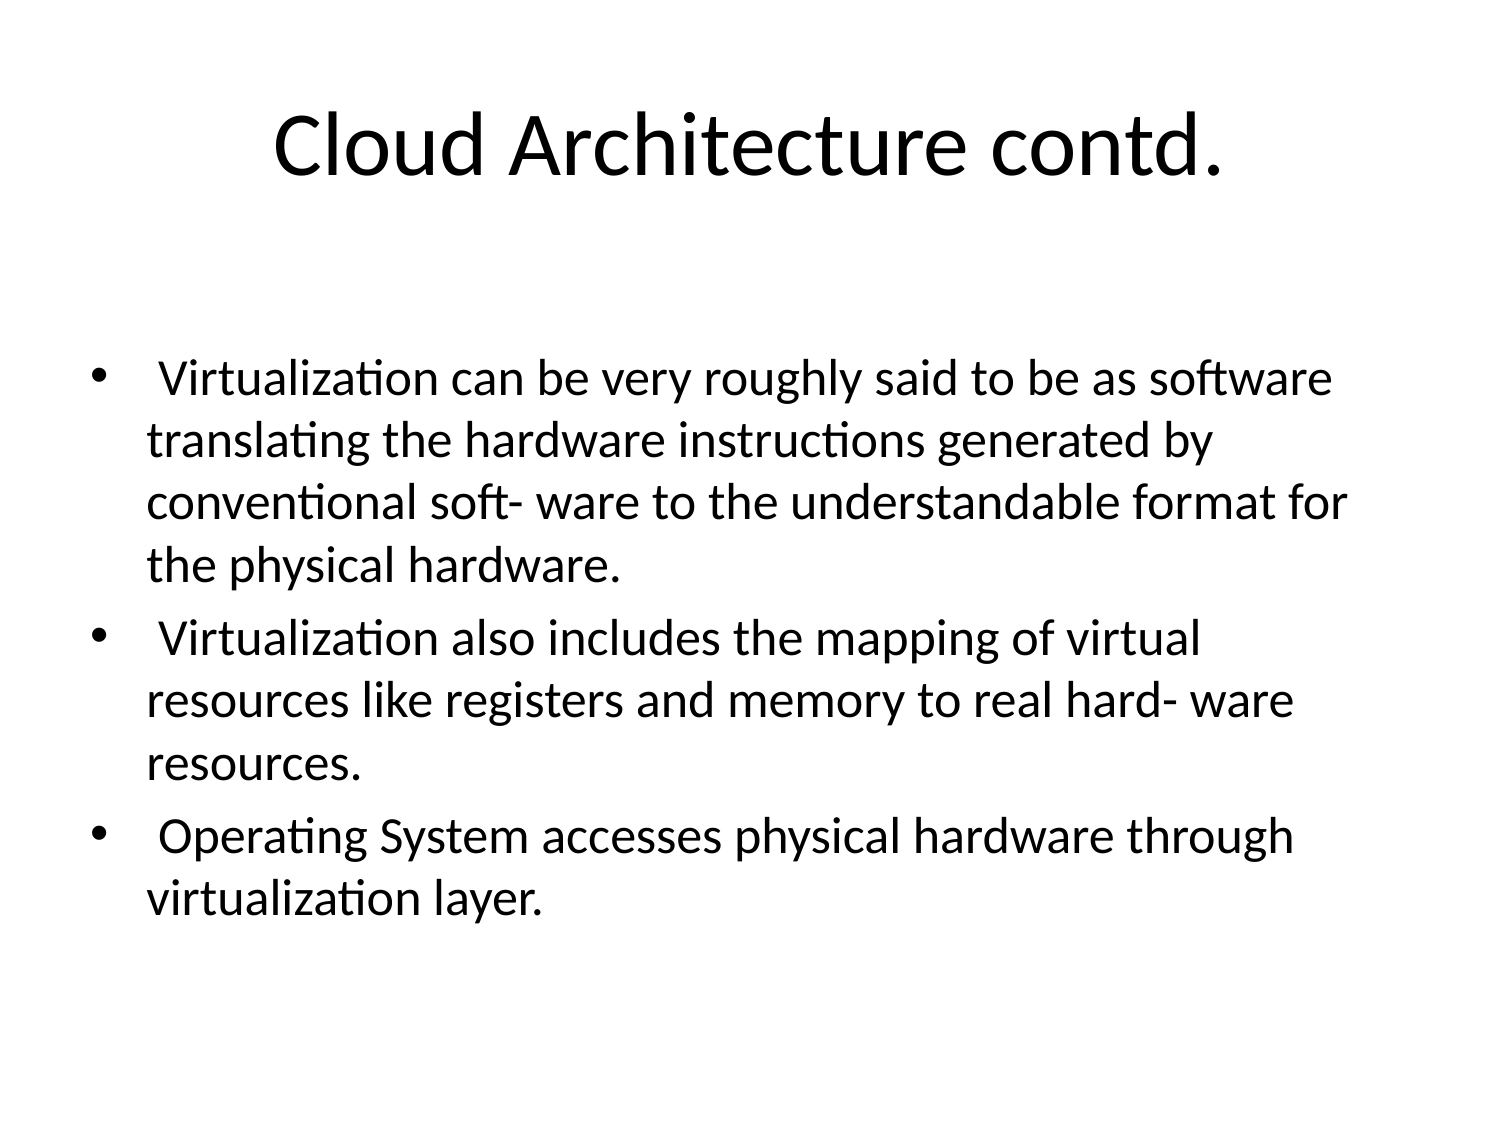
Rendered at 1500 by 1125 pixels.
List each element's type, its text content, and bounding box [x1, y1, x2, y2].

title Cloud Architecture contd. [75, 45, 1425, 233]
list Virtualization can be very roughly said to be as software translating the hardware instructions generated by conventional soft- ware to the understandable format for the physical hardware. Virtualization also includes the mapping of virtual resources like registers and memory to real hard- ware resources. Operating System accesses physical hardware through virtualization layer. [75, 262, 1425, 1005]
